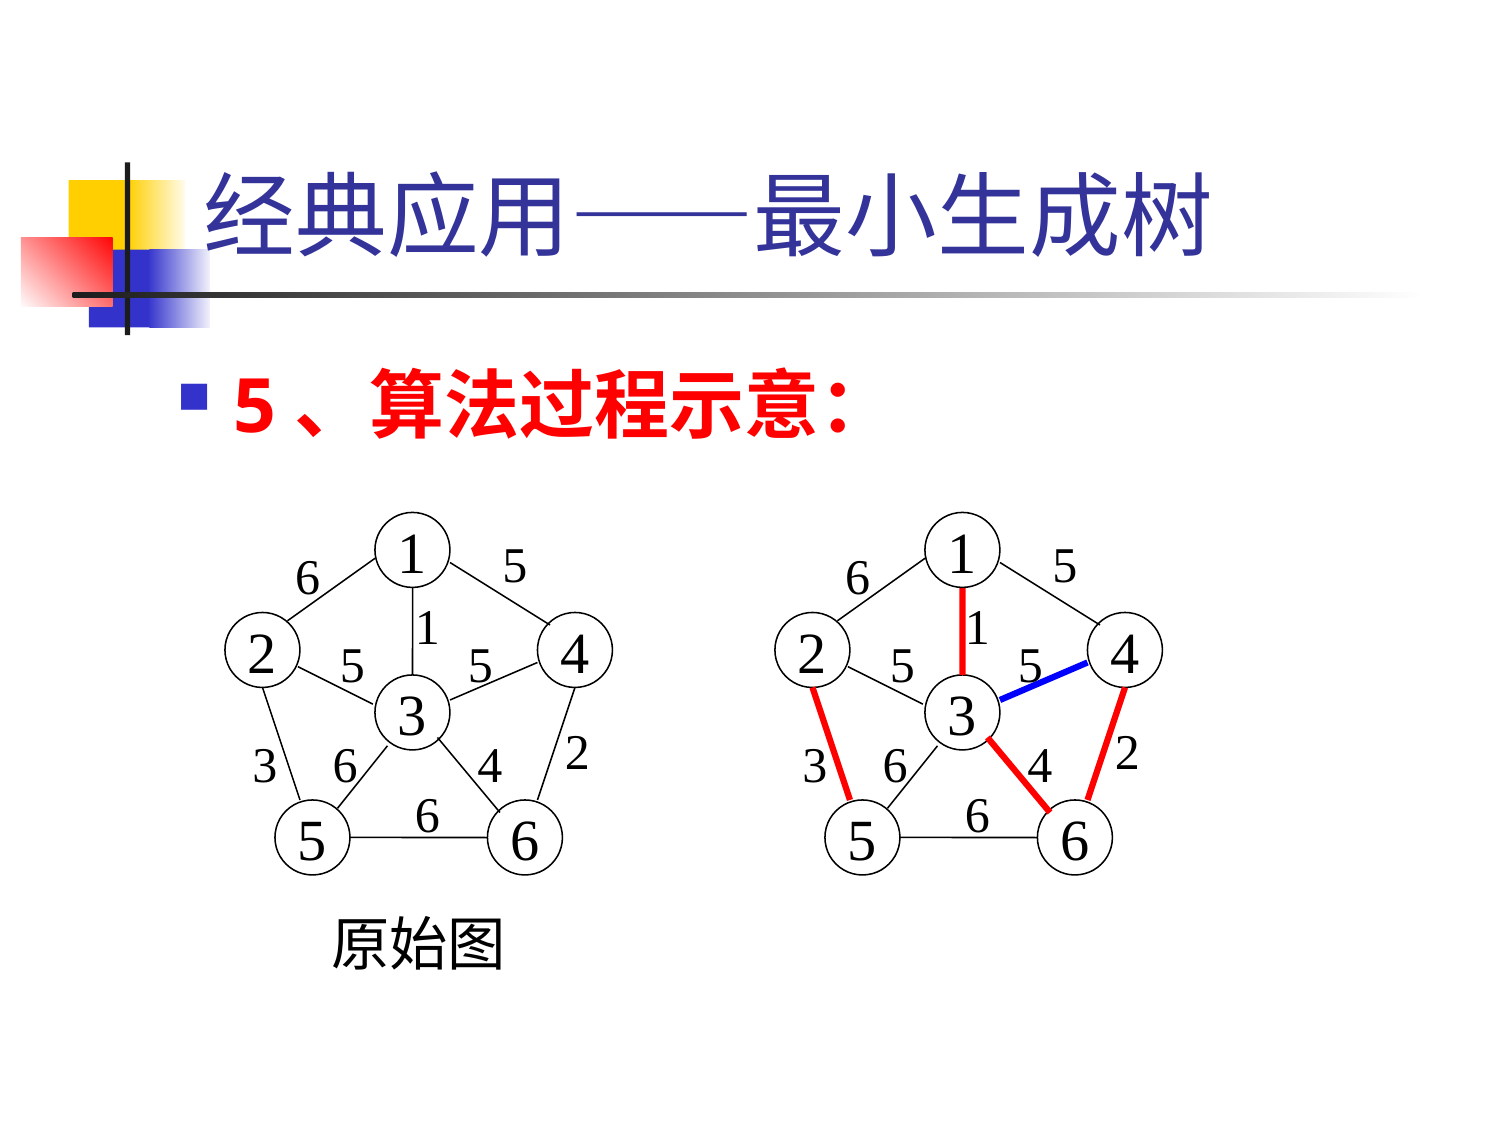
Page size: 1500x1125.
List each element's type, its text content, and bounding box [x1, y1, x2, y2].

text_box 3 [787, 724, 838, 800]
text_box 4 [1087, 612, 1163, 688]
text_box 6 [950, 774, 1000, 850]
text_box 1 [924, 512, 1000, 588]
text_box 2 [774, 612, 850, 688]
text_box 4 [1012, 724, 1063, 800]
text_box 1 [963, 587, 1000, 663]
text_box 5 [824, 799, 900, 875]
title 经典应用——最小生成树 [188, 34, 1468, 276]
text_box 6 [830, 537, 881, 613]
text_box 原始图 [287, 900, 550, 985]
text_box 3 [924, 674, 1000, 750]
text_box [224, 512, 613, 876]
list 5、算法过程示意： [162, 349, 1138, 476]
text_box 5 [875, 624, 925, 700]
text_box 6 [867, 724, 918, 800]
text_box 1 [950, 587, 962, 663]
text_box 5 [1003, 624, 1054, 700]
text_box 2 [1100, 712, 1150, 788]
text_box 5 [1037, 524, 1088, 600]
text_box 6 [1037, 799, 1113, 875]
